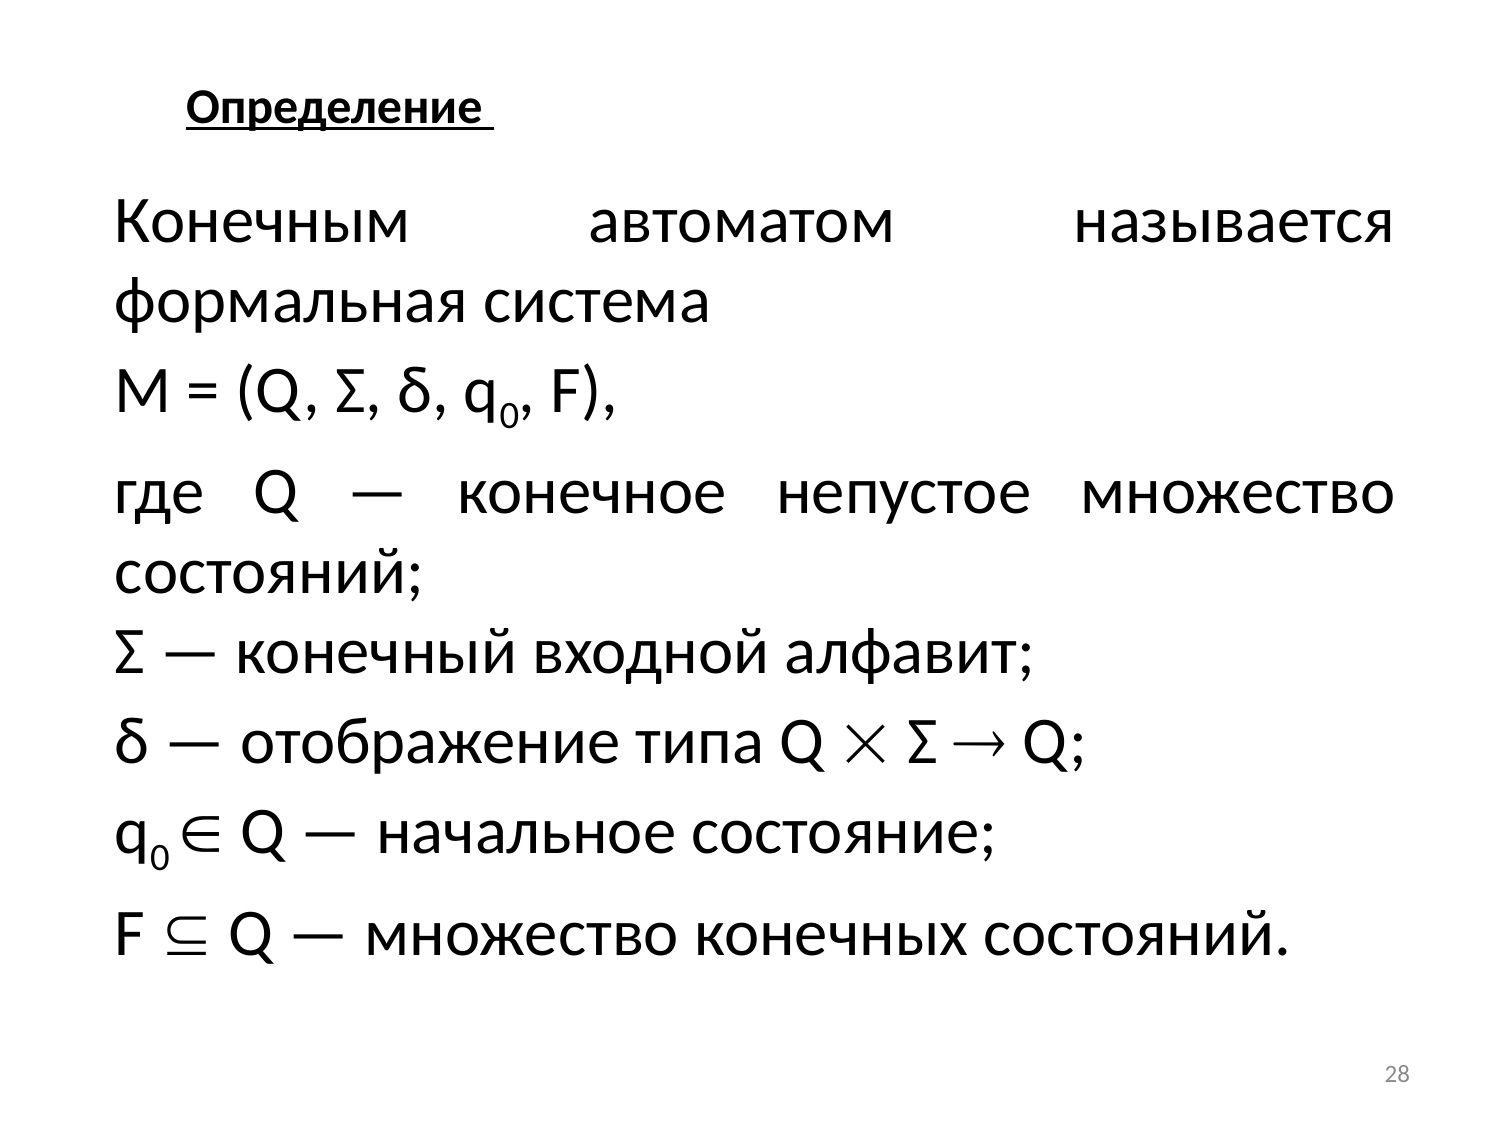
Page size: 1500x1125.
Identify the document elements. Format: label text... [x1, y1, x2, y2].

text_box Конечным автоматом называется формальная система M = (Q, Σ, δ, q0, F), где Q — конечное непустое множество состояний; Σ — конечный входной алфавит; δ — отображение типа Q  Σ  Q; q0  Q — начальное состояние; F  Q — множество конечных состояний. [100, 168, 1412, 976]
slide_number 28 [1074, 1042, 1425, 1103]
text_box Определение [171, 66, 1446, 142]
